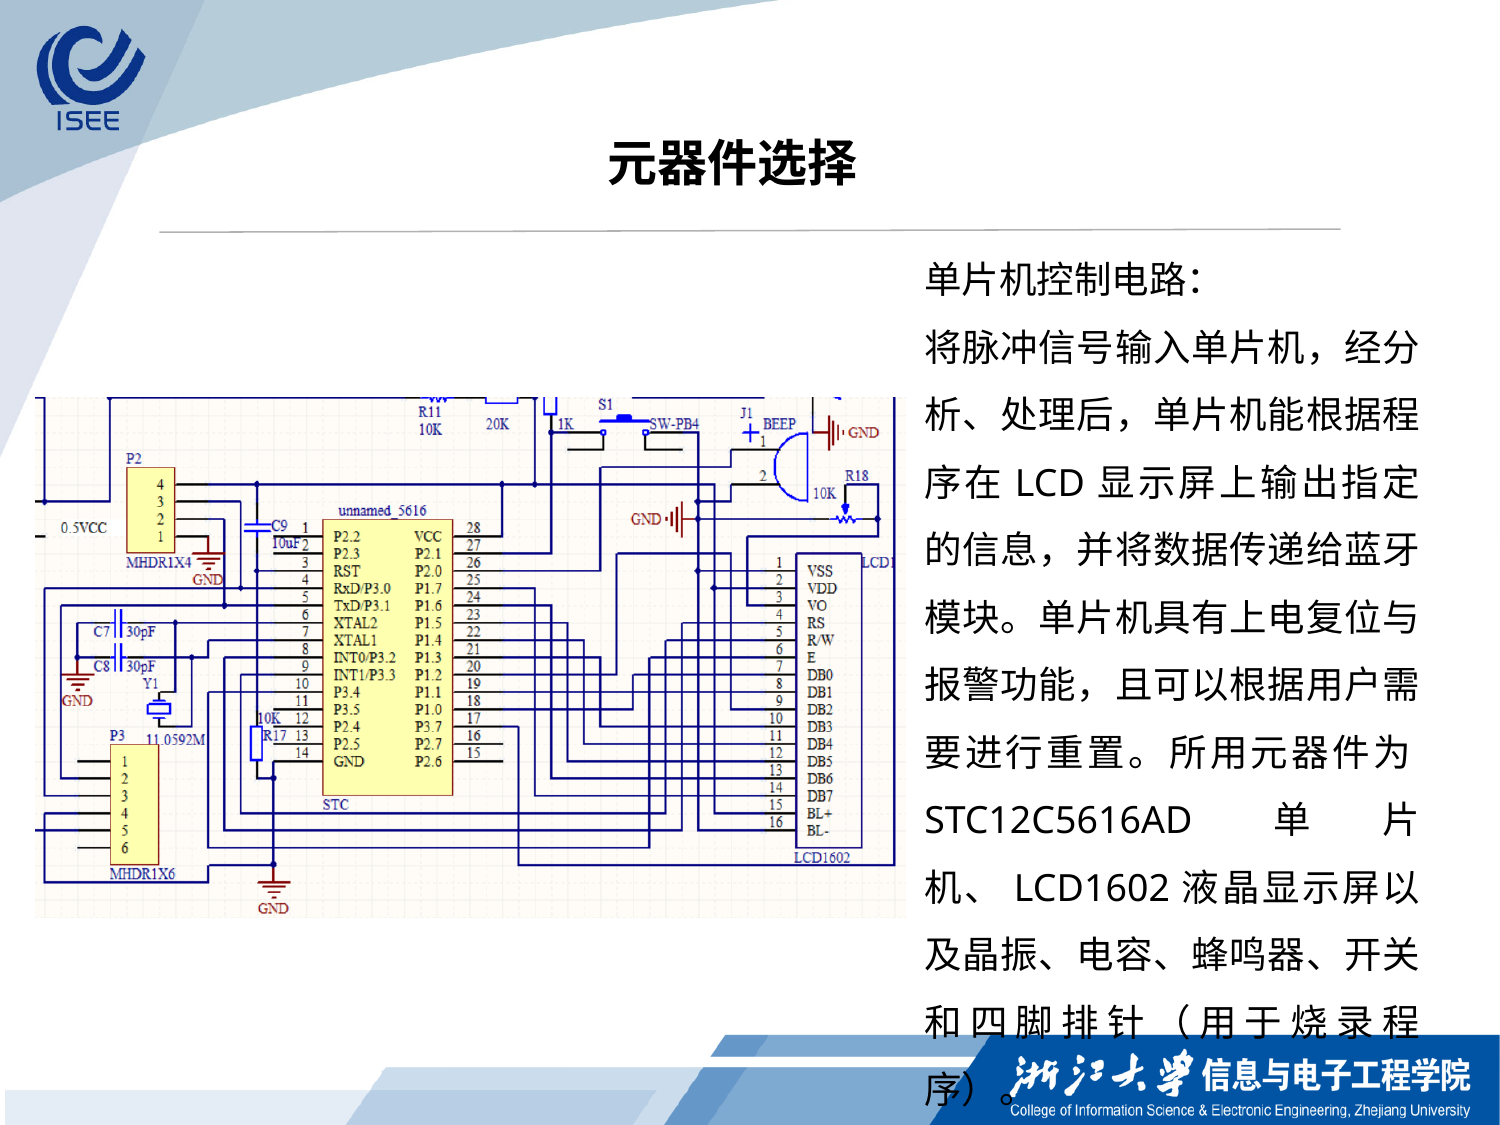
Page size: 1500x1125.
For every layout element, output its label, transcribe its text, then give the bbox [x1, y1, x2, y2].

picture [0, 0, 1500, 919]
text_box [159, 228, 1341, 233]
text_box 元器件选择 [561, 124, 904, 200]
picture [5, 1034, 1500, 1125]
text_box 单片机控制电路： 将脉冲信号输入单片机，经分析、处理后，单片机能根据程序在LCD显示屏上输出指定的信息，并将数据传递给蓝牙模块。单片机具有上电复位与报警功能，且可以根据用户需要进行重置。所用元器件为STC12C5616AD单片机、LCD1602液晶显示屏以及晶振、电容、蜂鸣器、开关和四脚排针（用于烧录程序）。 [909, 226, 1436, 1119]
